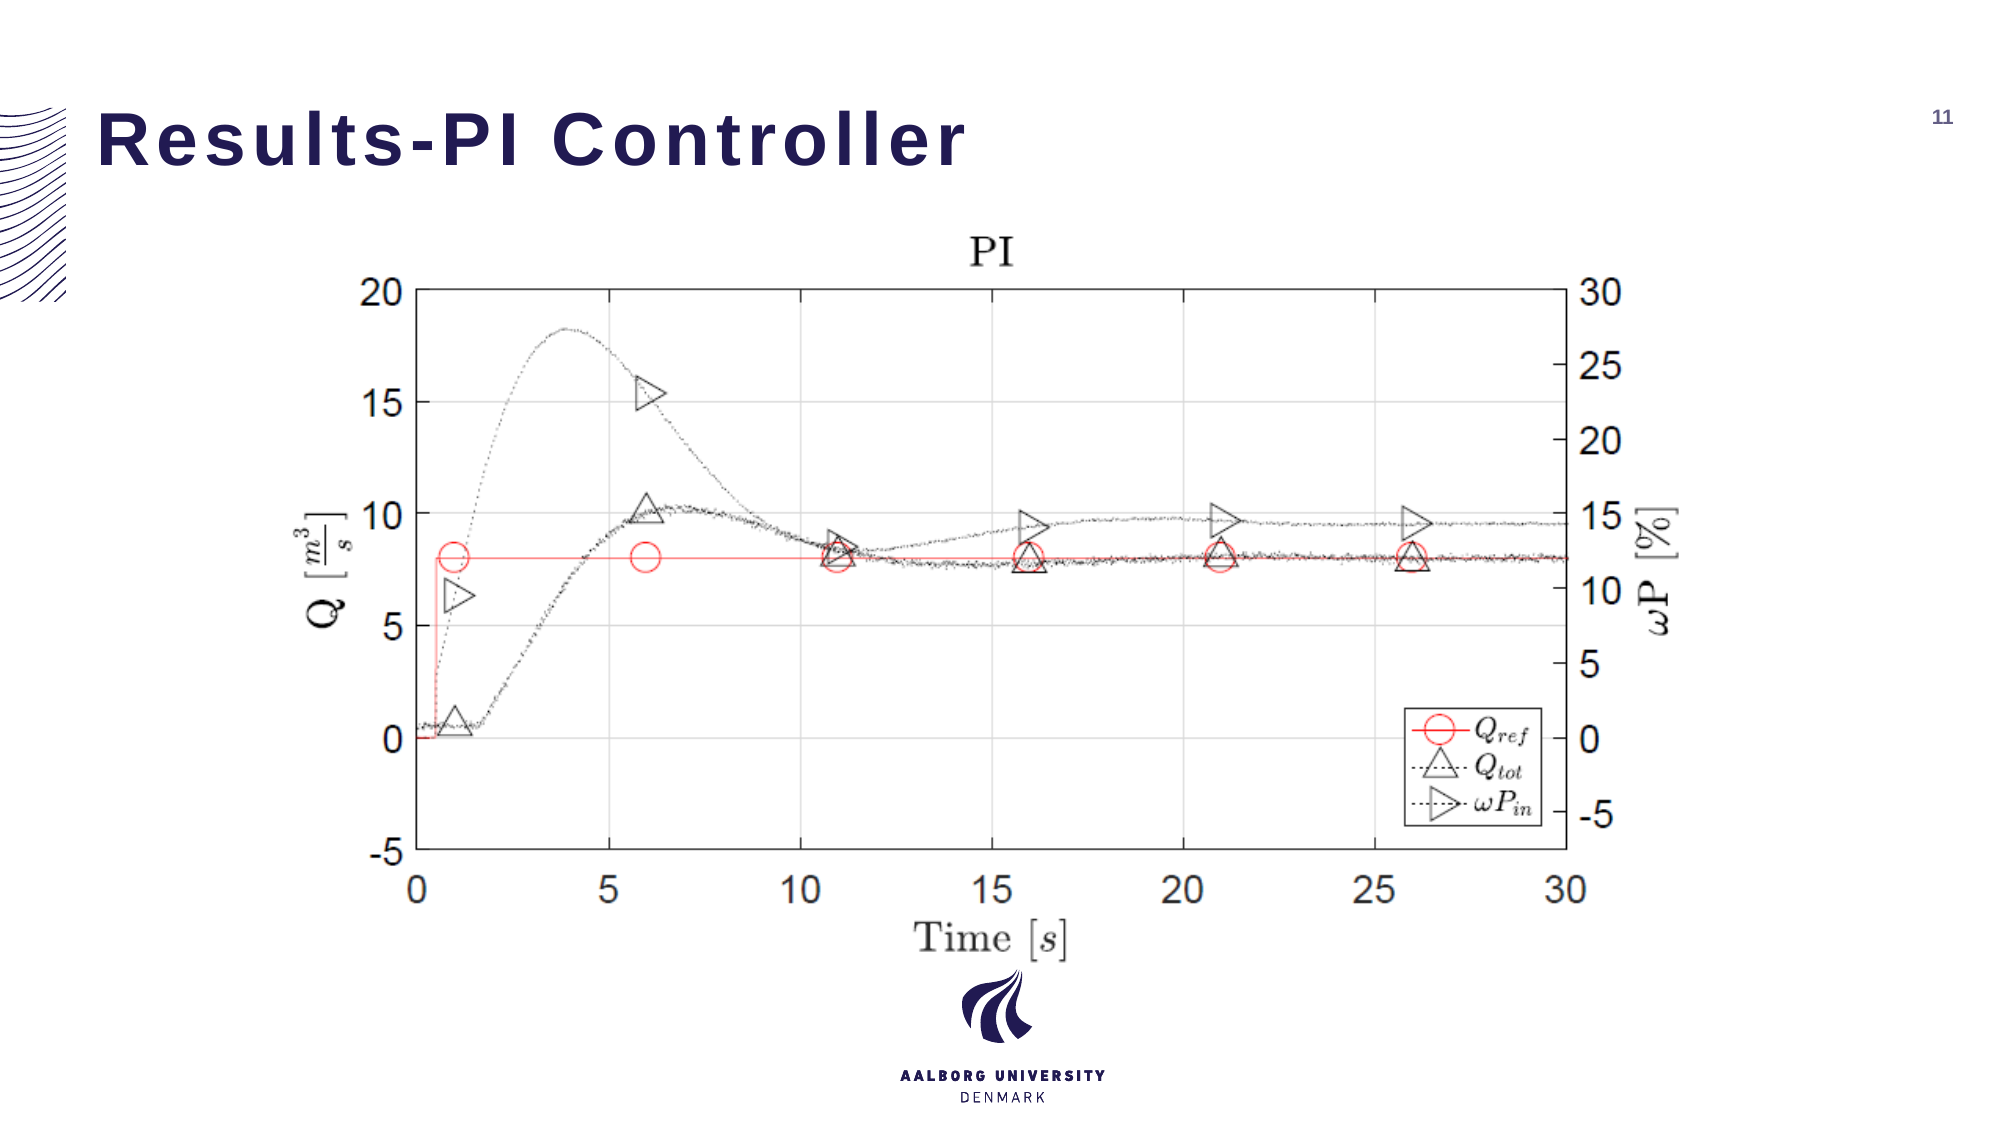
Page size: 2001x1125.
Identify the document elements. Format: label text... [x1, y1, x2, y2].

slide_number 11 [1860, 97, 1954, 135]
picture [273, 236, 1748, 966]
title Results-PI Controller [96, 58, 1113, 325]
